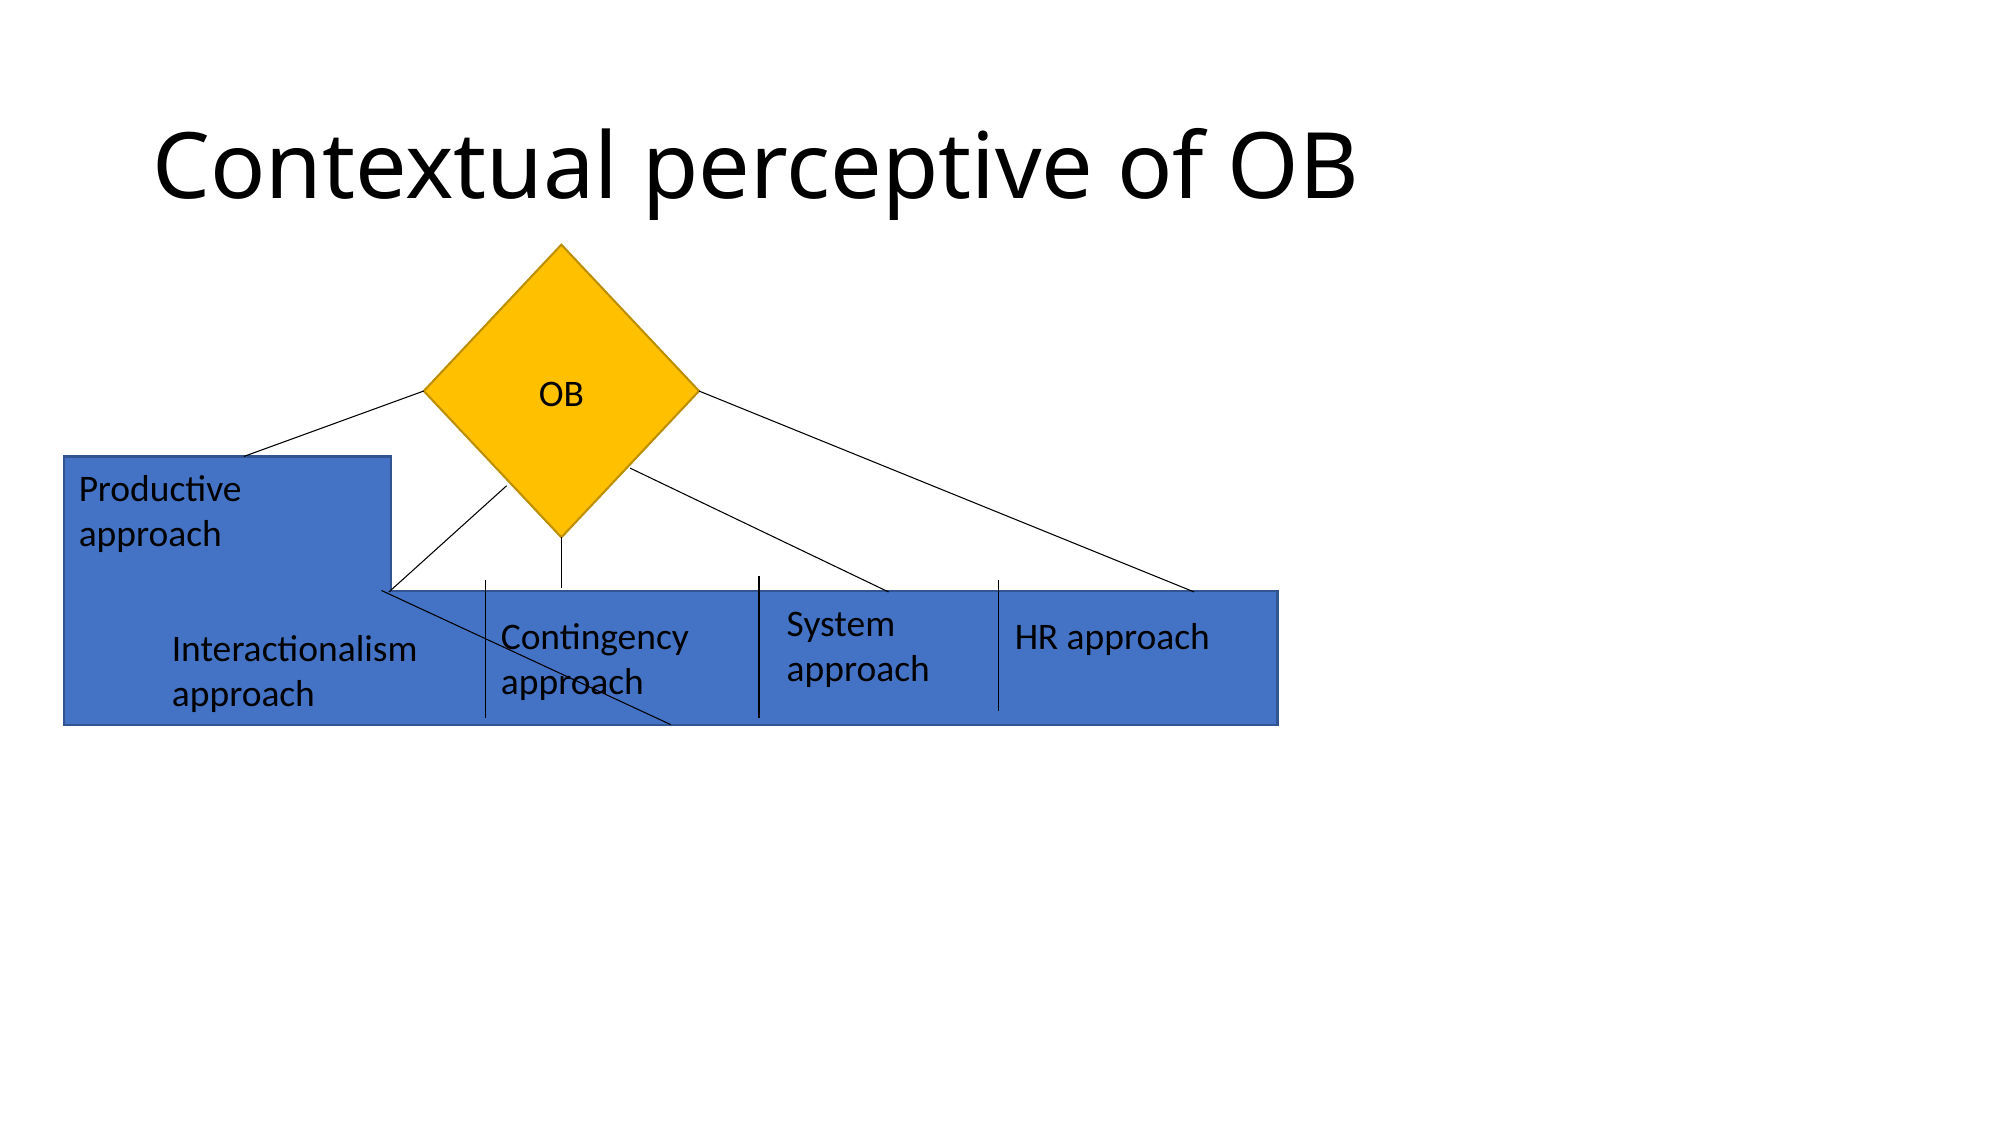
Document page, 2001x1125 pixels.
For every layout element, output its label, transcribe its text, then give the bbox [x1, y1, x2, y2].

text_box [243, 390, 424, 457]
title Contextual perceptive of OB [137, 59, 1863, 222]
list [30, 222, 1863, 1110]
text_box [388, 485, 507, 592]
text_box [698, 390, 1195, 592]
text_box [629, 468, 698, 592]
